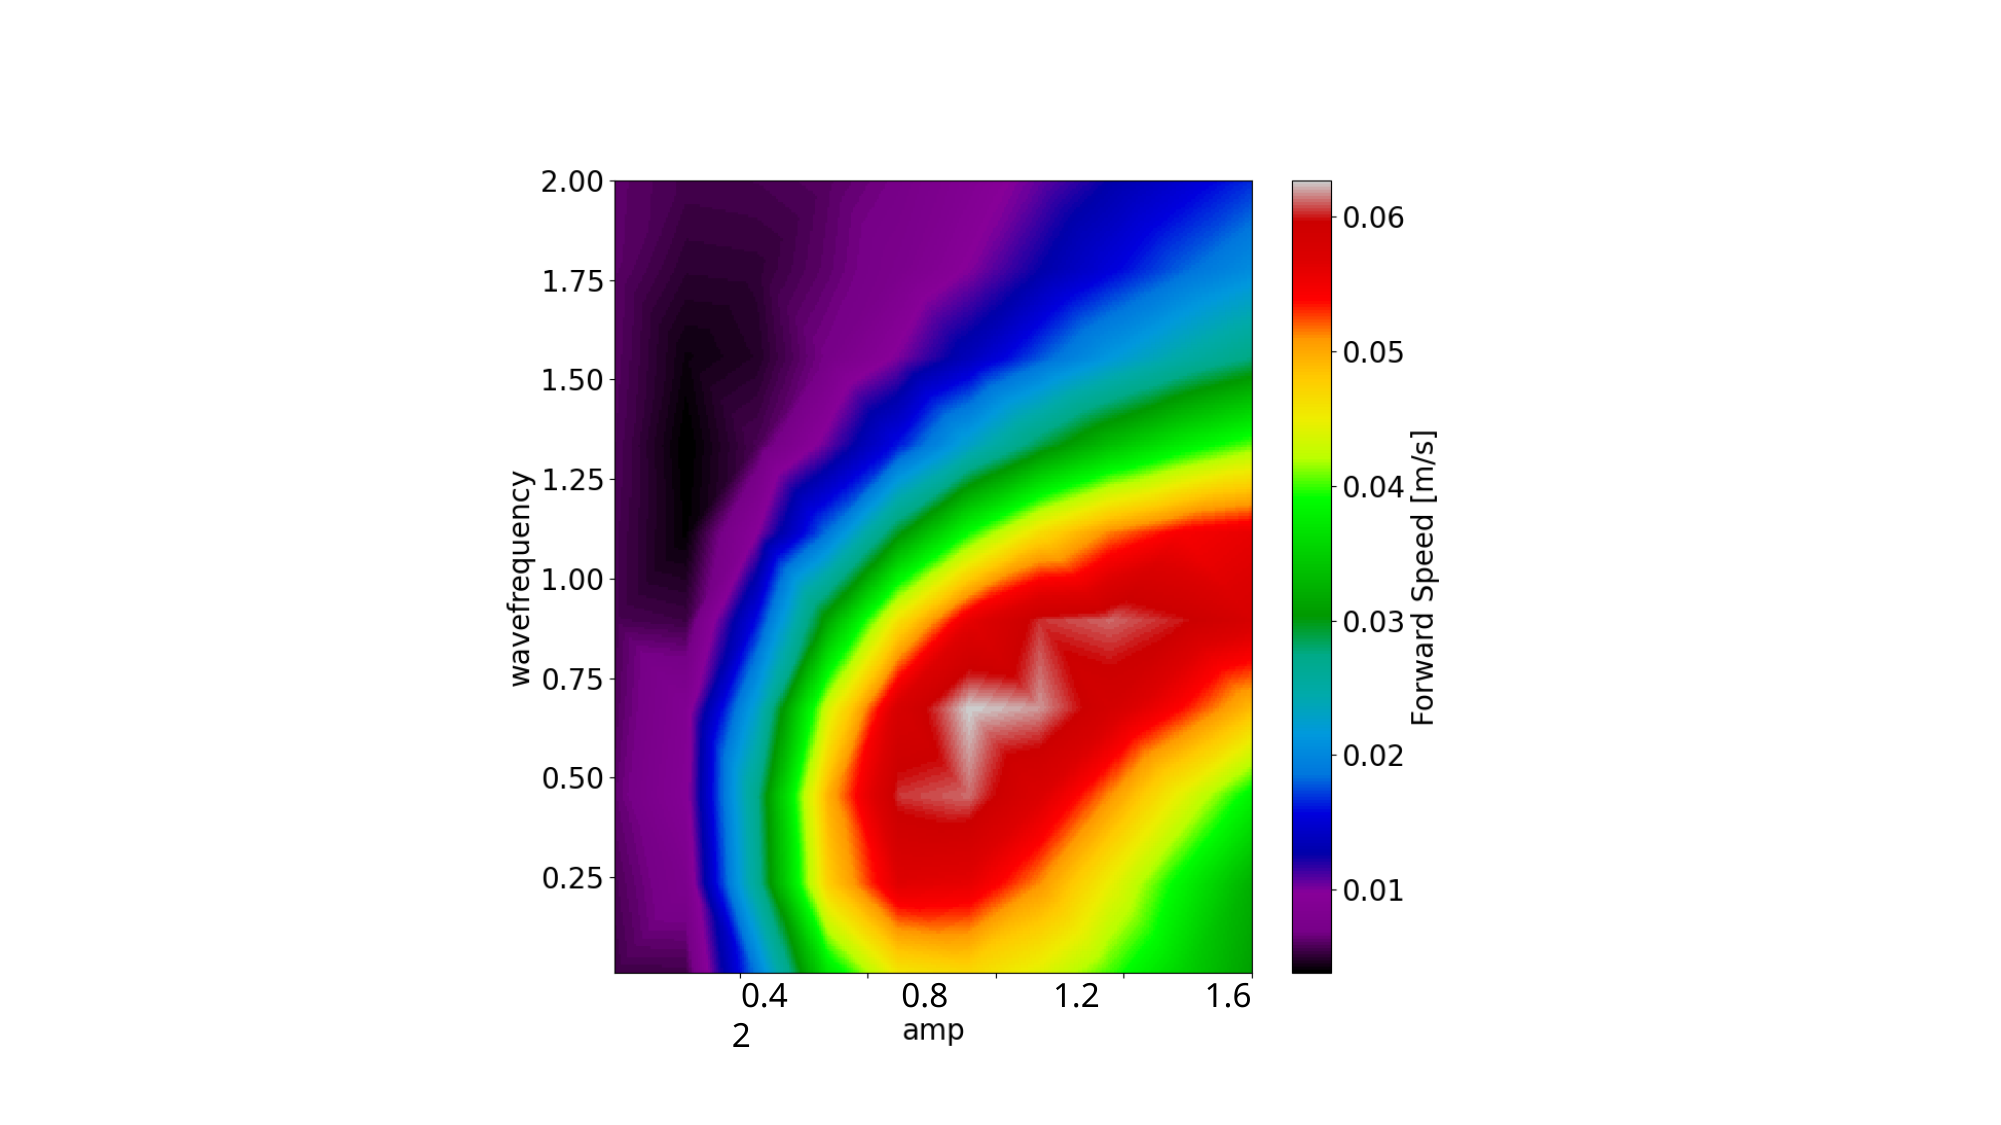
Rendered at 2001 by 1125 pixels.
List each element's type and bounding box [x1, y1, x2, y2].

picture [485, 57, 1515, 1087]
